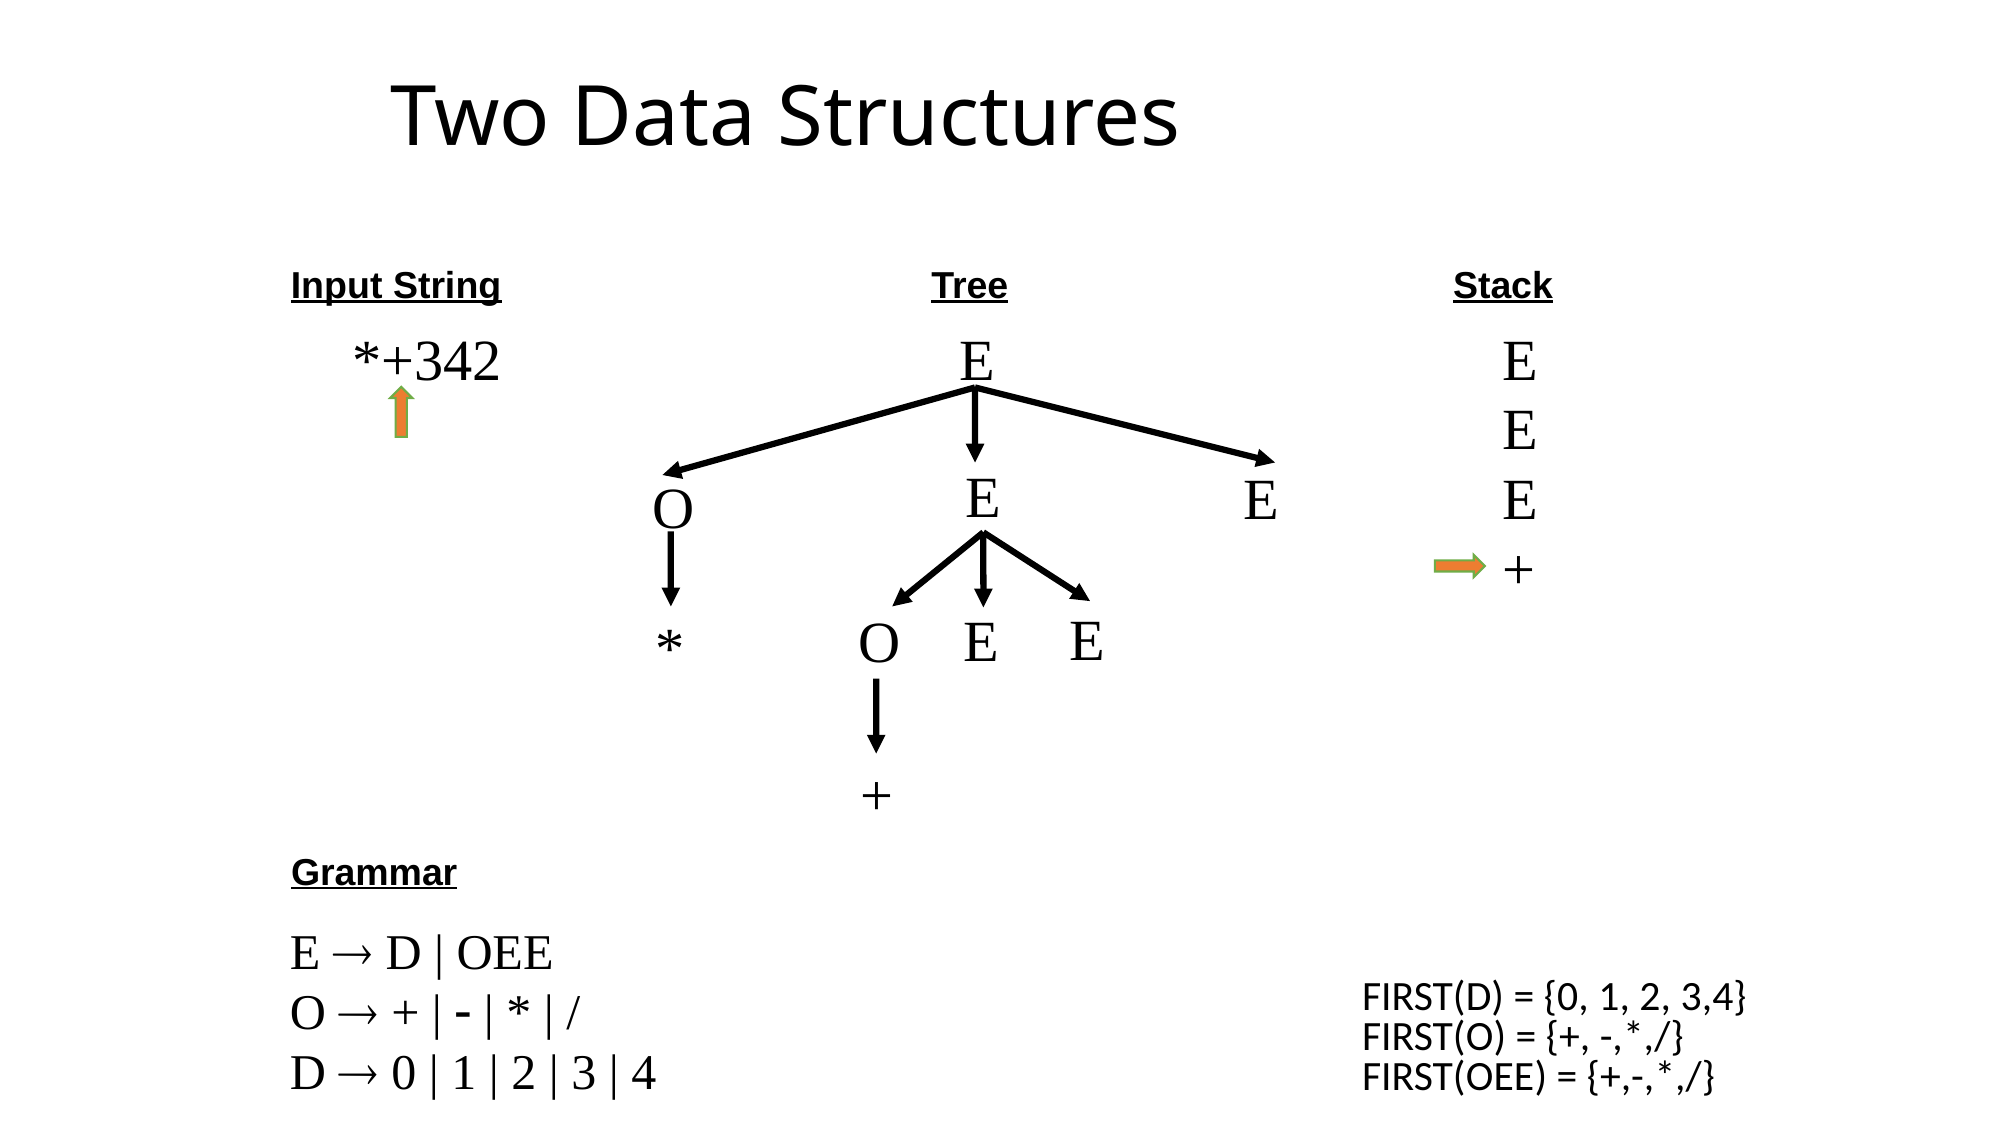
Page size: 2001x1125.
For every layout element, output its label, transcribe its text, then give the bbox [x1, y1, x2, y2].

text_box [870, 678, 883, 749]
text_box E [949, 595, 1015, 681]
text_box [664, 531, 678, 602]
title Two Data Structures [375, 24, 1650, 213]
text_box * [640, 602, 700, 688]
text_box E [950, 451, 1016, 537]
text_box + [846, 749, 909, 835]
text_box E  D | OEE O  + |  | * | / D  0 | 1 | 2 | 3 | 4 [274, 911, 713, 1107]
text_box Stack [1438, 253, 1568, 314]
text_box O [843, 596, 916, 682]
text_box Grammar [276, 840, 473, 901]
text_box E [1054, 594, 1120, 679]
text_box [1433, 552, 1487, 580]
text_box [387, 385, 415, 438]
text_box E [944, 314, 1010, 395]
text_box E [944, 389, 974, 399]
text_box E [1228, 454, 1295, 539]
text_box Tree [916, 253, 1024, 314]
text_box FIRST(D) = {0, 1, 2, 3,4} FIRST(O) = {+, -,*,/} FIRST(OEE) = {+,-,*,/} [1272, 971, 1763, 1107]
text_box Input String [276, 253, 517, 314]
text_box *+342 [337, 314, 517, 400]
text_box E [976, 389, 1010, 399]
text_box E E E + [1487, 314, 1553, 679]
text_box O [638, 462, 710, 548]
text_box [983, 532, 1086, 594]
